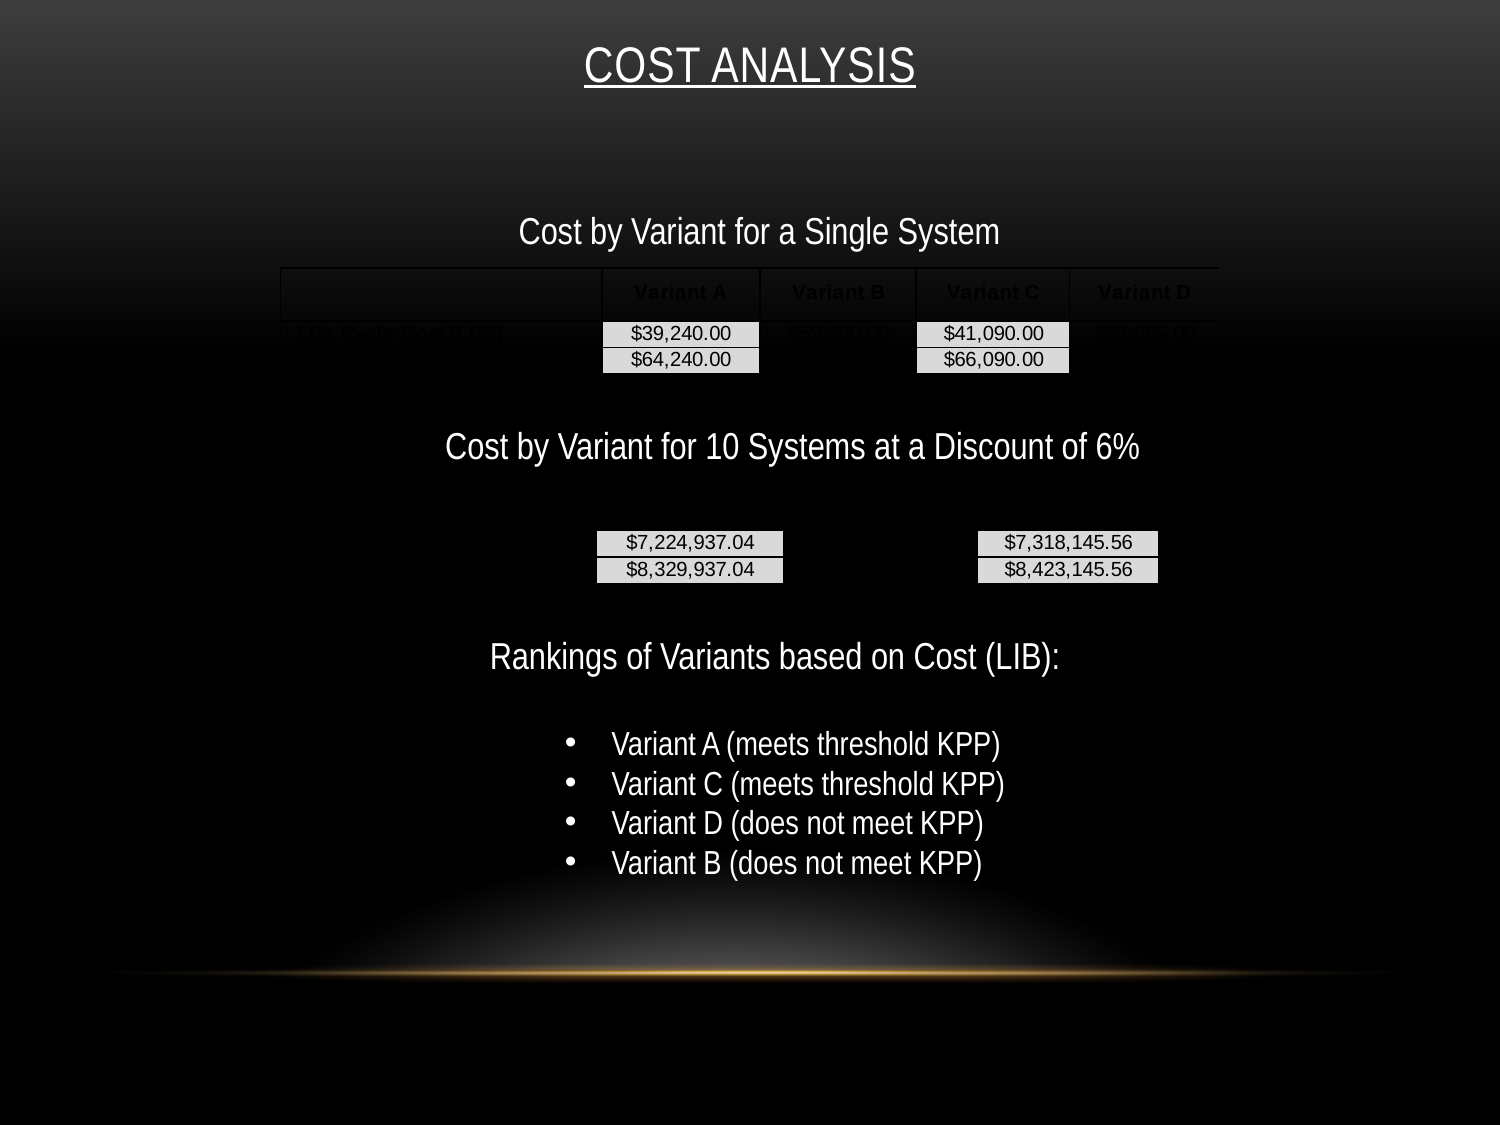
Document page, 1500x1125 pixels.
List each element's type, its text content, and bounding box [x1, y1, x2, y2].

text_box Cost by Variant for a Single System [503, 199, 1016, 260]
title Cost Analysis [99, 24, 1400, 158]
text_box Cost by Variant for 10 Systems at a Discount of 6% [430, 414, 1156, 474]
text_box Rankings of Variants based on Cost (LIB): Variant A (meets threshold KPP) Variant C (meets threshold KPP) Variant D (does not meet KPP) Variant B (does not meet KPP) [474, 624, 1123, 934]
picture [0, 0, 1500, 1125]
